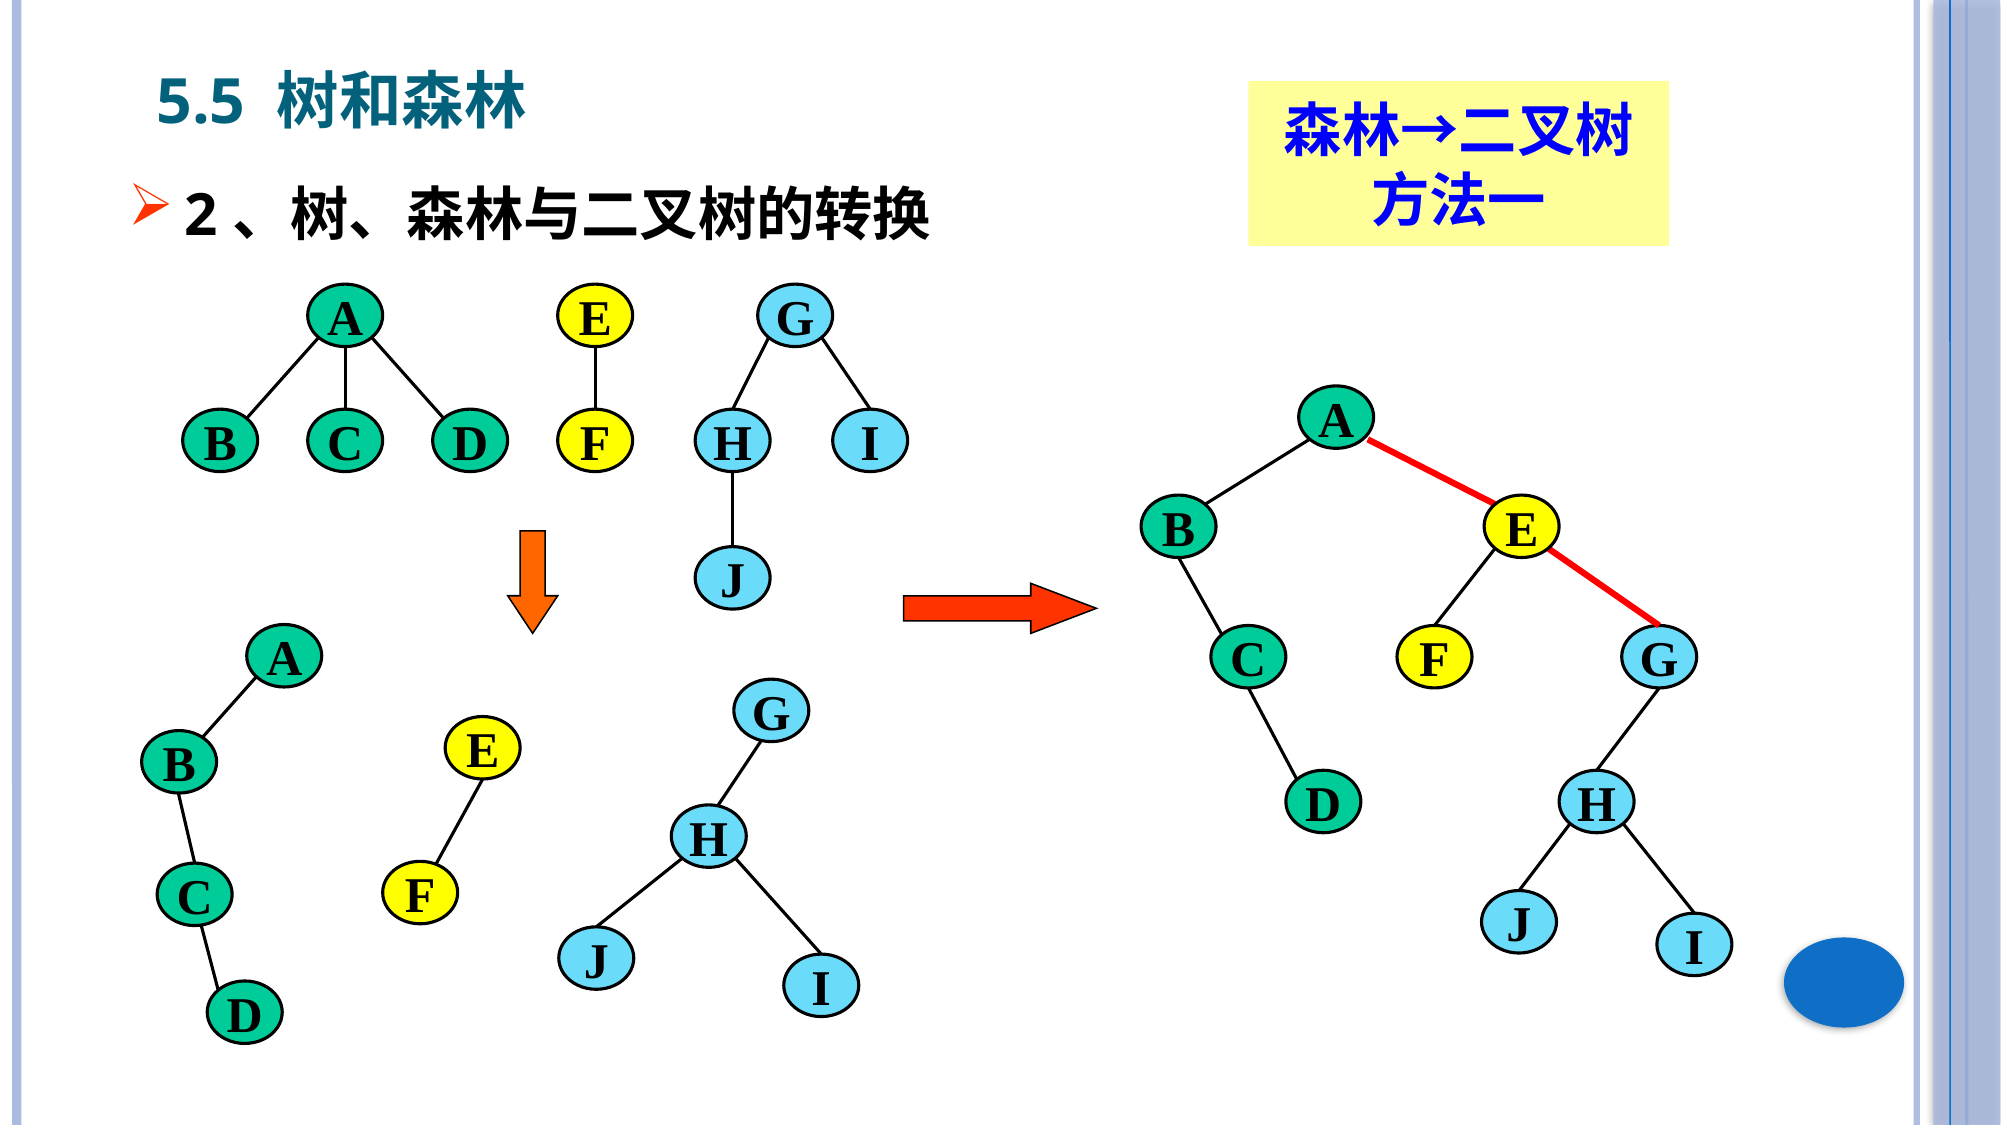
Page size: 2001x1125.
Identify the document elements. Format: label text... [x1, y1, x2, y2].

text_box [382, 715, 521, 925]
text_box H [671, 804, 747, 868]
text_box D [207, 980, 283, 1044]
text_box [197, 912, 219, 991]
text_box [174, 777, 196, 864]
text_box C [157, 863, 233, 926]
text_box B [141, 730, 217, 792]
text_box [1140, 385, 1375, 834]
text_box J [558, 927, 634, 990]
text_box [1565, 547, 1660, 626]
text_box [1480, 624, 1733, 977]
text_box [192, 666, 266, 749]
text_box A [246, 624, 322, 687]
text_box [595, 857, 683, 928]
text_box G [733, 679, 809, 742]
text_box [1367, 438, 1496, 505]
text_box 森林→二叉树 方法一 [1248, 80, 1670, 246]
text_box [734, 857, 822, 955]
text_box 5.5 树和森林 [141, 51, 581, 144]
text_box [522, 618, 543, 634]
text_box [903, 583, 1097, 634]
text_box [182, 283, 909, 610]
text_box I [783, 954, 859, 1017]
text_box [713, 735, 765, 812]
text_box 2、树、森林与二叉树的转换 [113, 152, 1104, 334]
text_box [1396, 494, 1560, 689]
